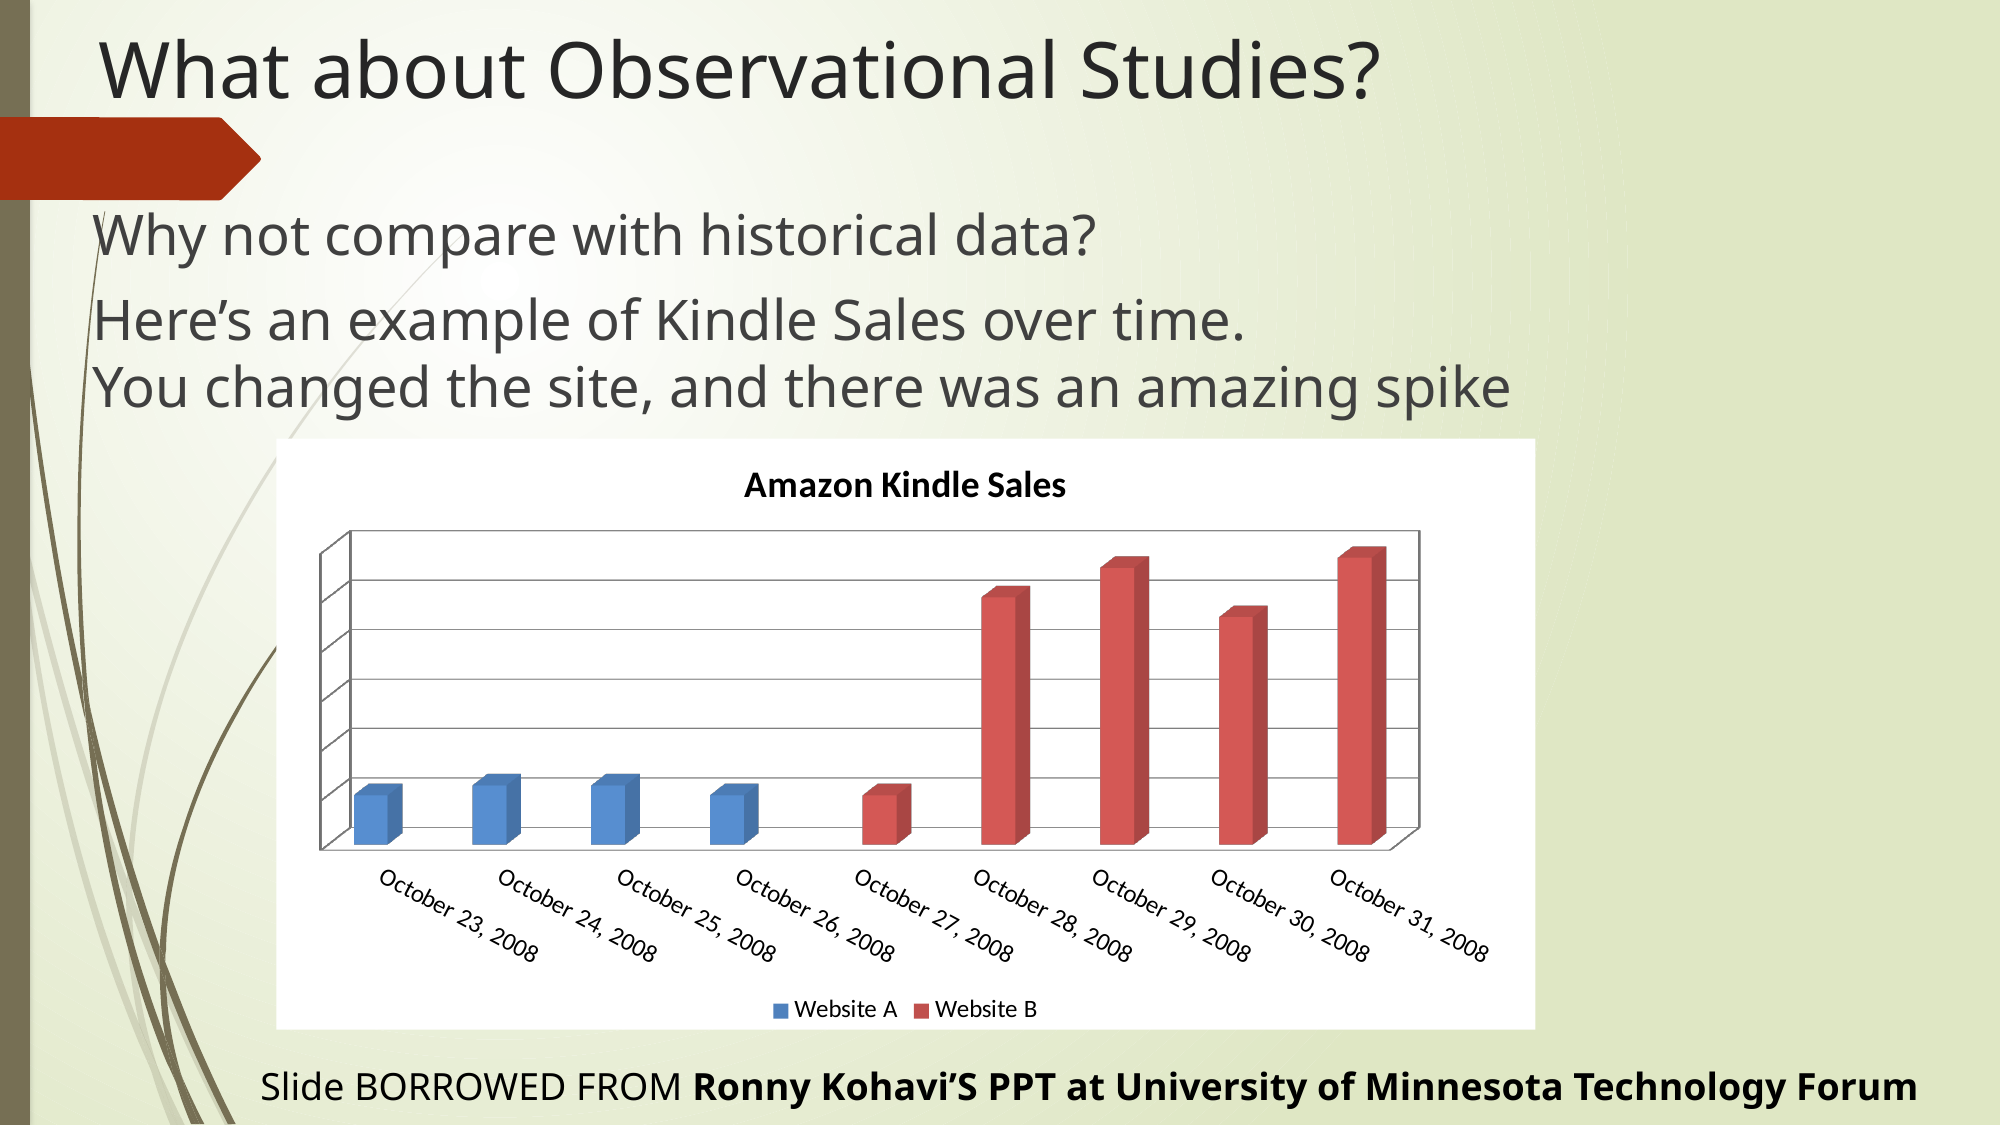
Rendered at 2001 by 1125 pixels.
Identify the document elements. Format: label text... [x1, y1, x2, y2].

title What about Observational Studies? [83, 12, 1967, 122]
list Why not compare with historical data? Here’s an example of Kindle Sales over time. You changed the site, and there was an amazing spike [0, 192, 1917, 427]
chart [275, 438, 1536, 1030]
text_box Slide BORROWED FROM Ronny Kohavi’S PPT at University of Minnesota Technology Forum [245, 1055, 1978, 1116]
